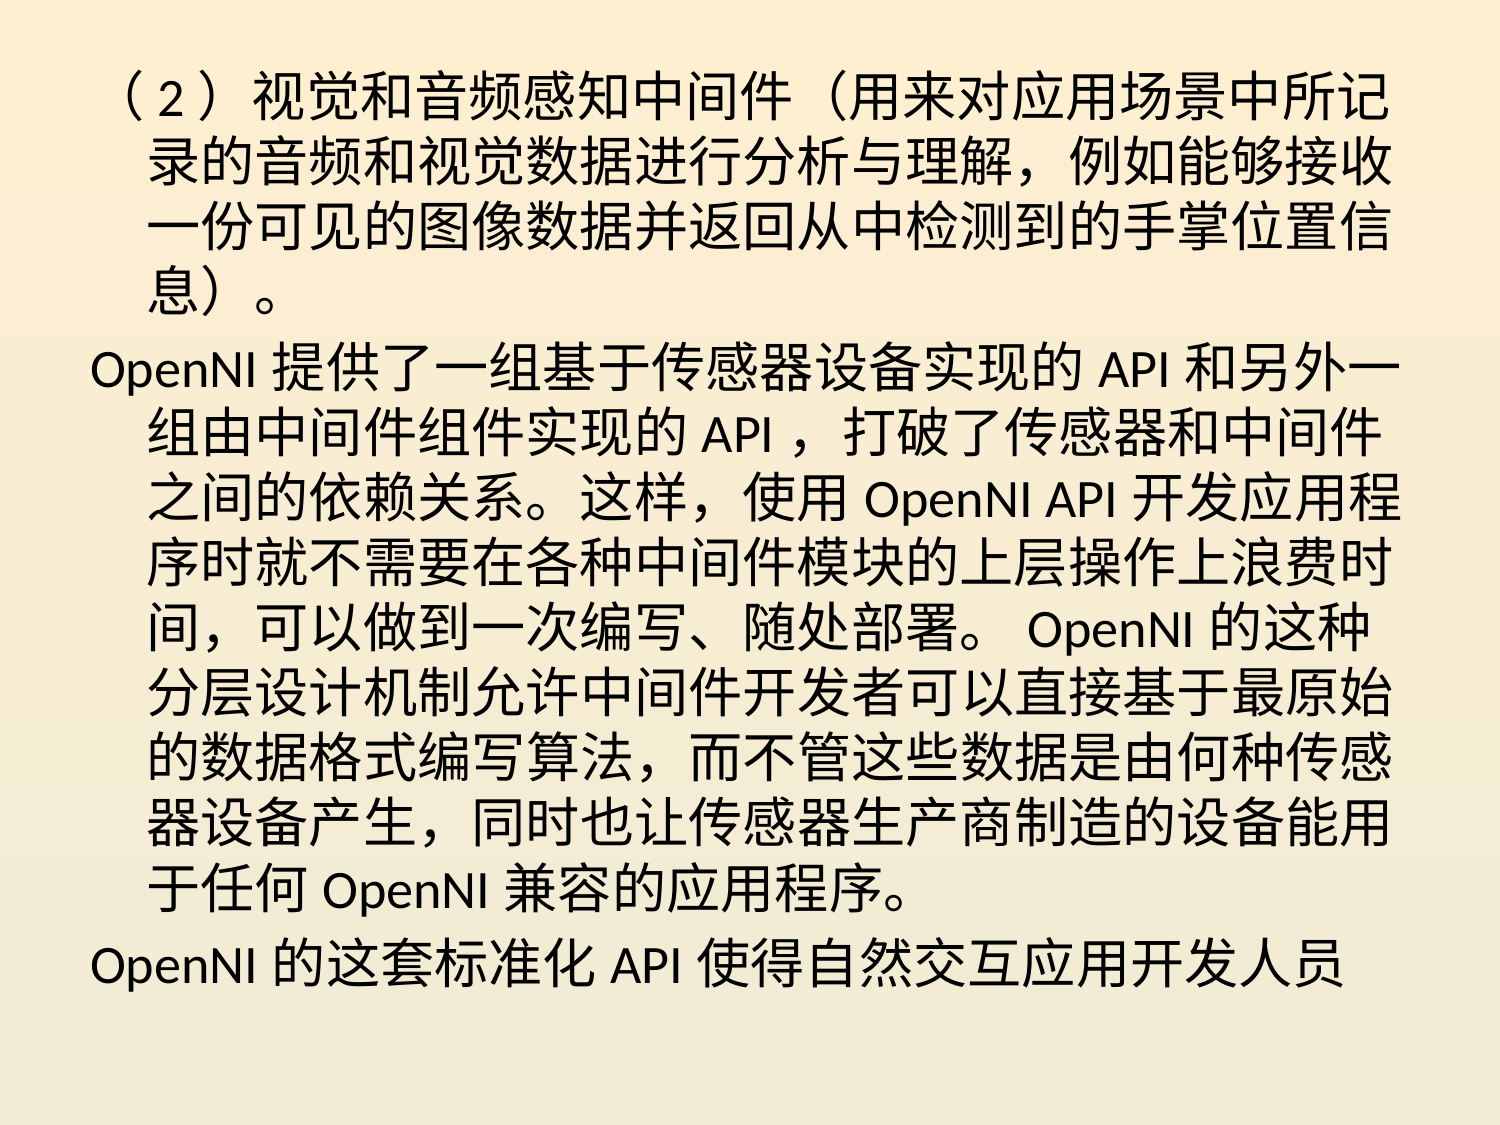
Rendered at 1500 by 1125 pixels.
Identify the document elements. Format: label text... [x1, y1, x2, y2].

list （2）视觉和音频感知中间件（用来对应用场景中所记录的音频和视觉数据进行分析与理解，例如能够接收一份可见的图像数据并返回从中检测到的手掌位置信息）。 OpenNI提供了一组基于传感器设备实现的API和另外一组由中间件组件实现的API，打破了传感器和中间件之间的依赖关系。这样，使用OpenNI API开发应用程序时就不需要在各种中间件模块的上层操作上浪费时间，可以做到一次编写、随处部署。OpenNI的这种分层设计机制允许中间件开发者可以直接基于最原始的数据格式编写算法，而不管这些数据是由何种传感器设备产生，同时也让传感器生产商制造的设备能用于任何OpenNI兼容的应用程序。 OpenNI的这套标准化API使得自然交互应用开发人员 [75, 54, 1425, 1071]
